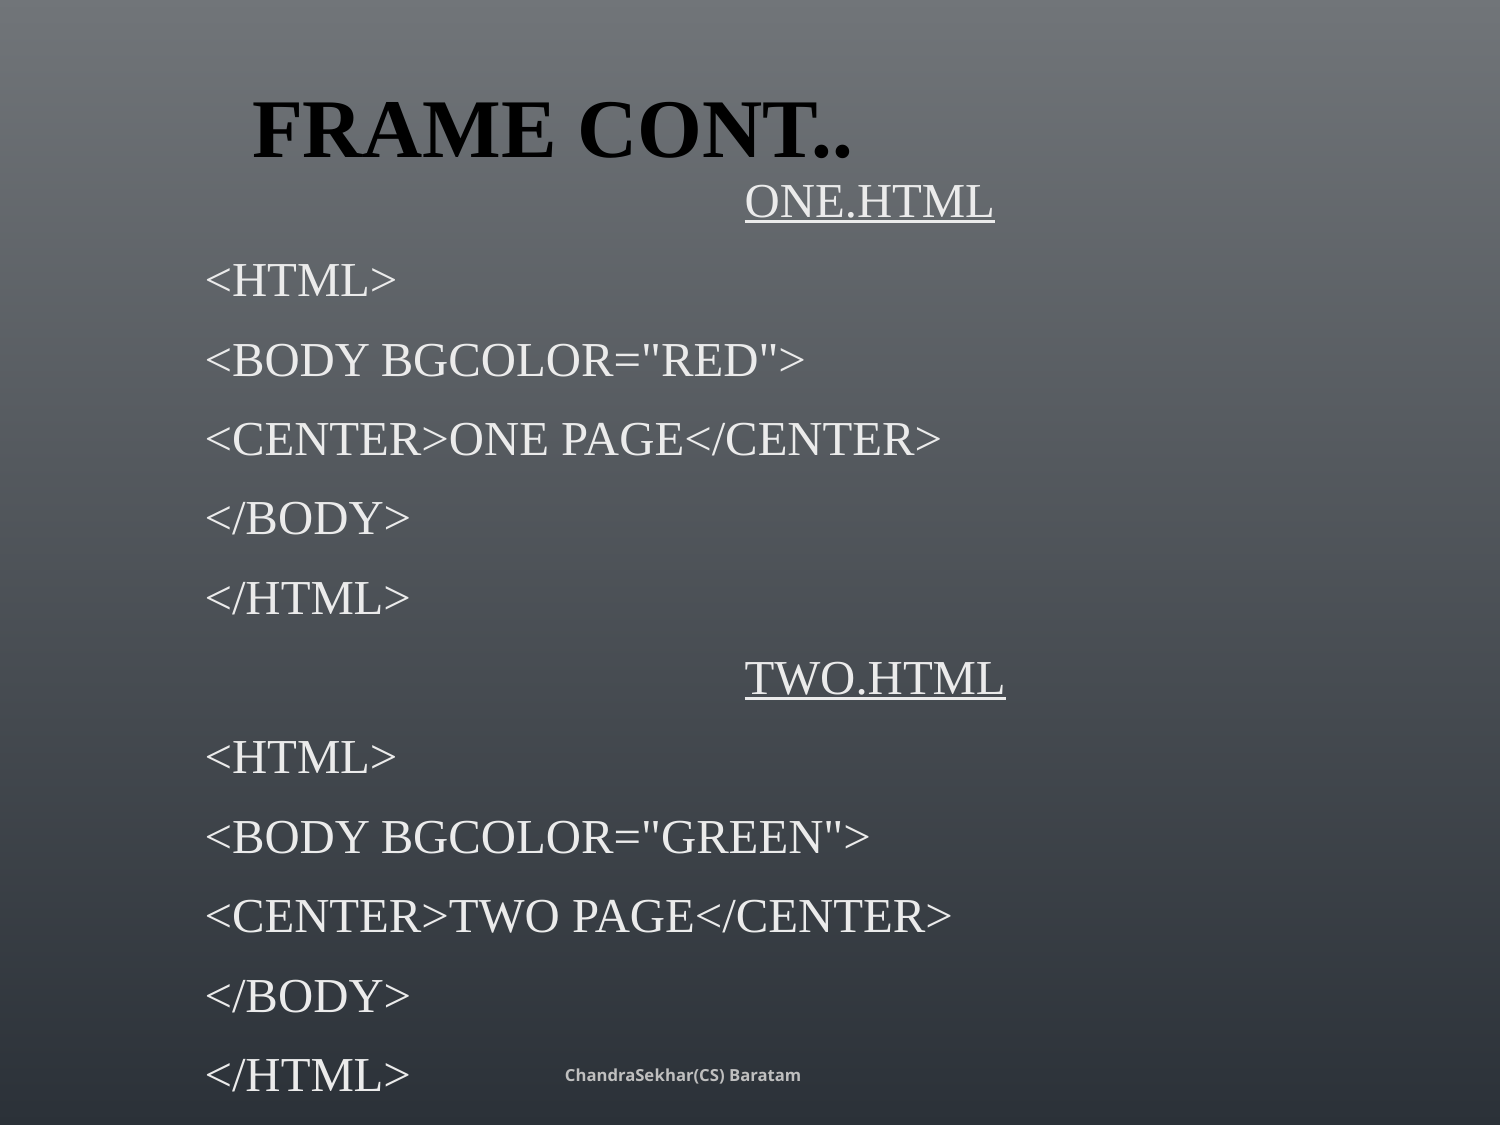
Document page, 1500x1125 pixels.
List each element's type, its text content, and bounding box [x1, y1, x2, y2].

title Frame cont.. [237, 16, 1408, 165]
footer ChandraSekhar(CS) Baratam [549, 1037, 1025, 1113]
subtitle One.html <html> <body bgcolor="red"> <center>One Page</center> </body> </html> two.html <html> <body bgcolor="green"> <center>Two Page</center> </body> </html> [204, 165, 1500, 1105]
